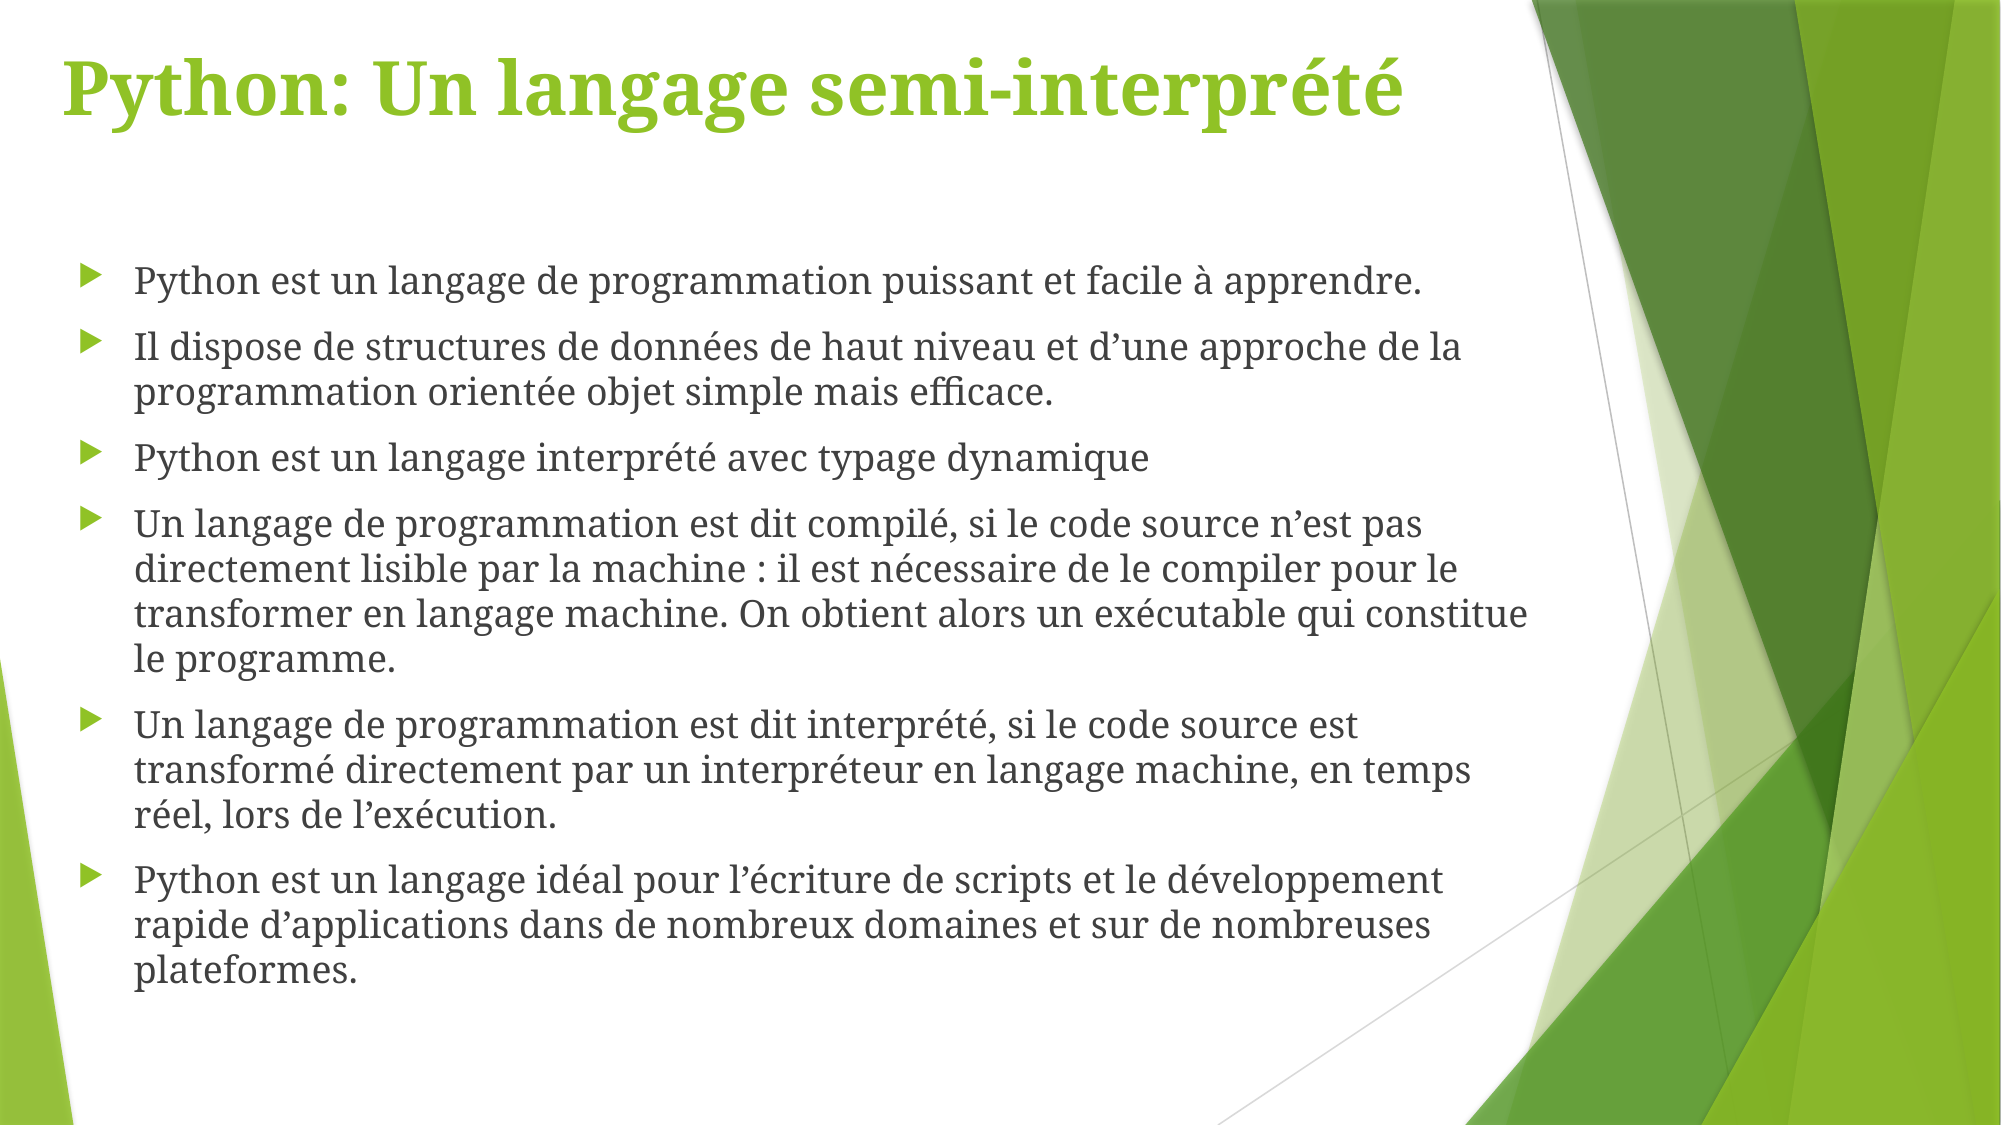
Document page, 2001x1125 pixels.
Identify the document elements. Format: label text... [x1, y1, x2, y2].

title Python: Un langage semi-interprété [47, 33, 1458, 250]
list Python est un langage de programmation puissant et facile à apprendre. Il dispose de structures de données de haut niveau et d’une approche de la programmation orientée objet simple mais efficace. Python est un langage interprété avec typage dynamique Un langage de programmation est dit compilé, si le code source n’est pas directement lisible par la machine : il est nécessaire de le compiler pour le transformer en langage machine. On obtient alors un exécutable qui constitue le programme. Un langage de programmation est dit interprété, si le code source est transformé directement par un interpréteur en langage machine, en temps réel, lors de l’exécution. Python est un langage idéal pour l’écriture de scripts et le développement rapide d’applications dans de nombreux domaines et sur de nombreuses plateformes. [62, 249, 1570, 1033]
